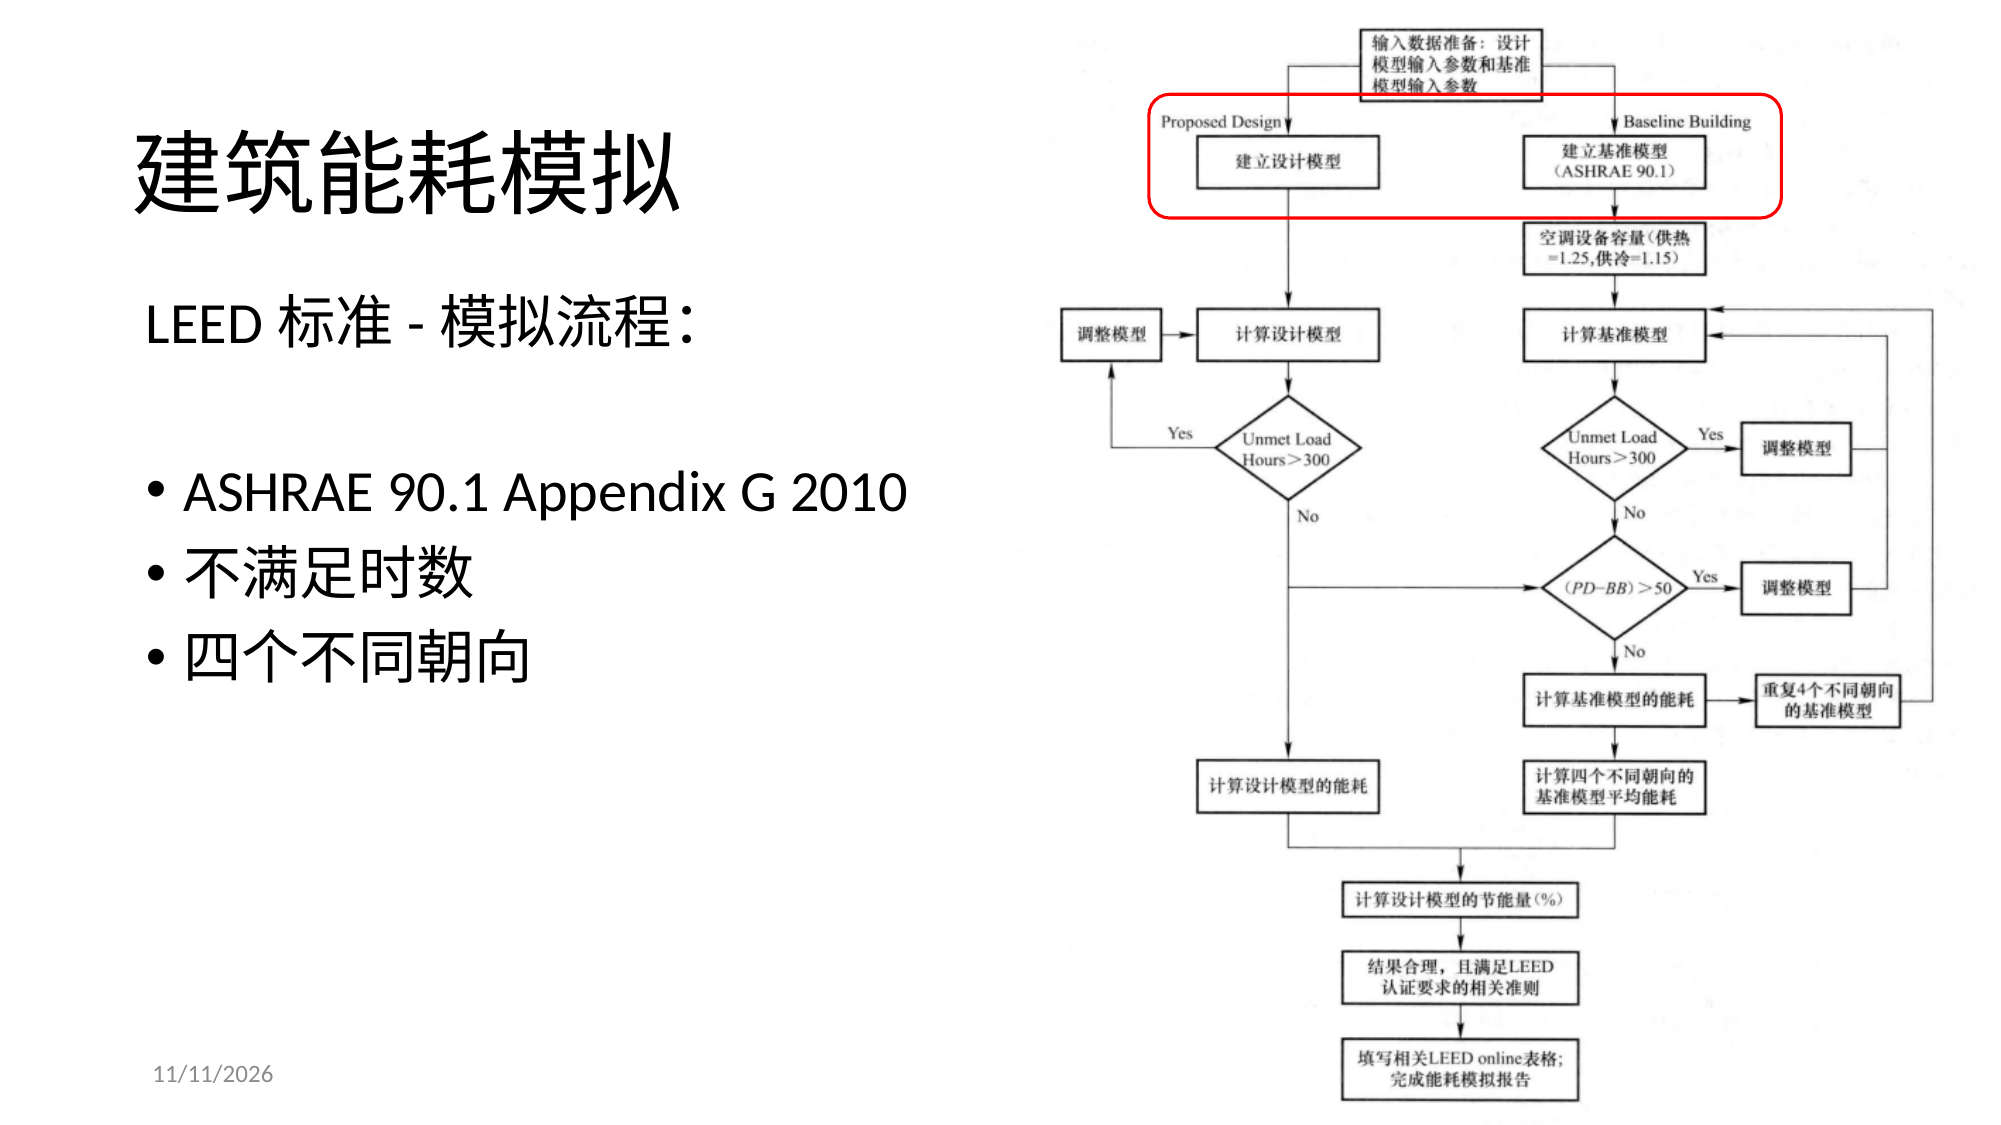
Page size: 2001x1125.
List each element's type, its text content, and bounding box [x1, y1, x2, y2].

picture [997, 15, 2000, 1125]
title 建筑能耗模拟 [116, 68, 997, 287]
list LEED标准-模拟流程： ASHRAE 90.1 Appendix G 2010 不满足时数 四个不同朝向 [130, 286, 984, 749]
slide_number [137, 1042, 588, 1103]
